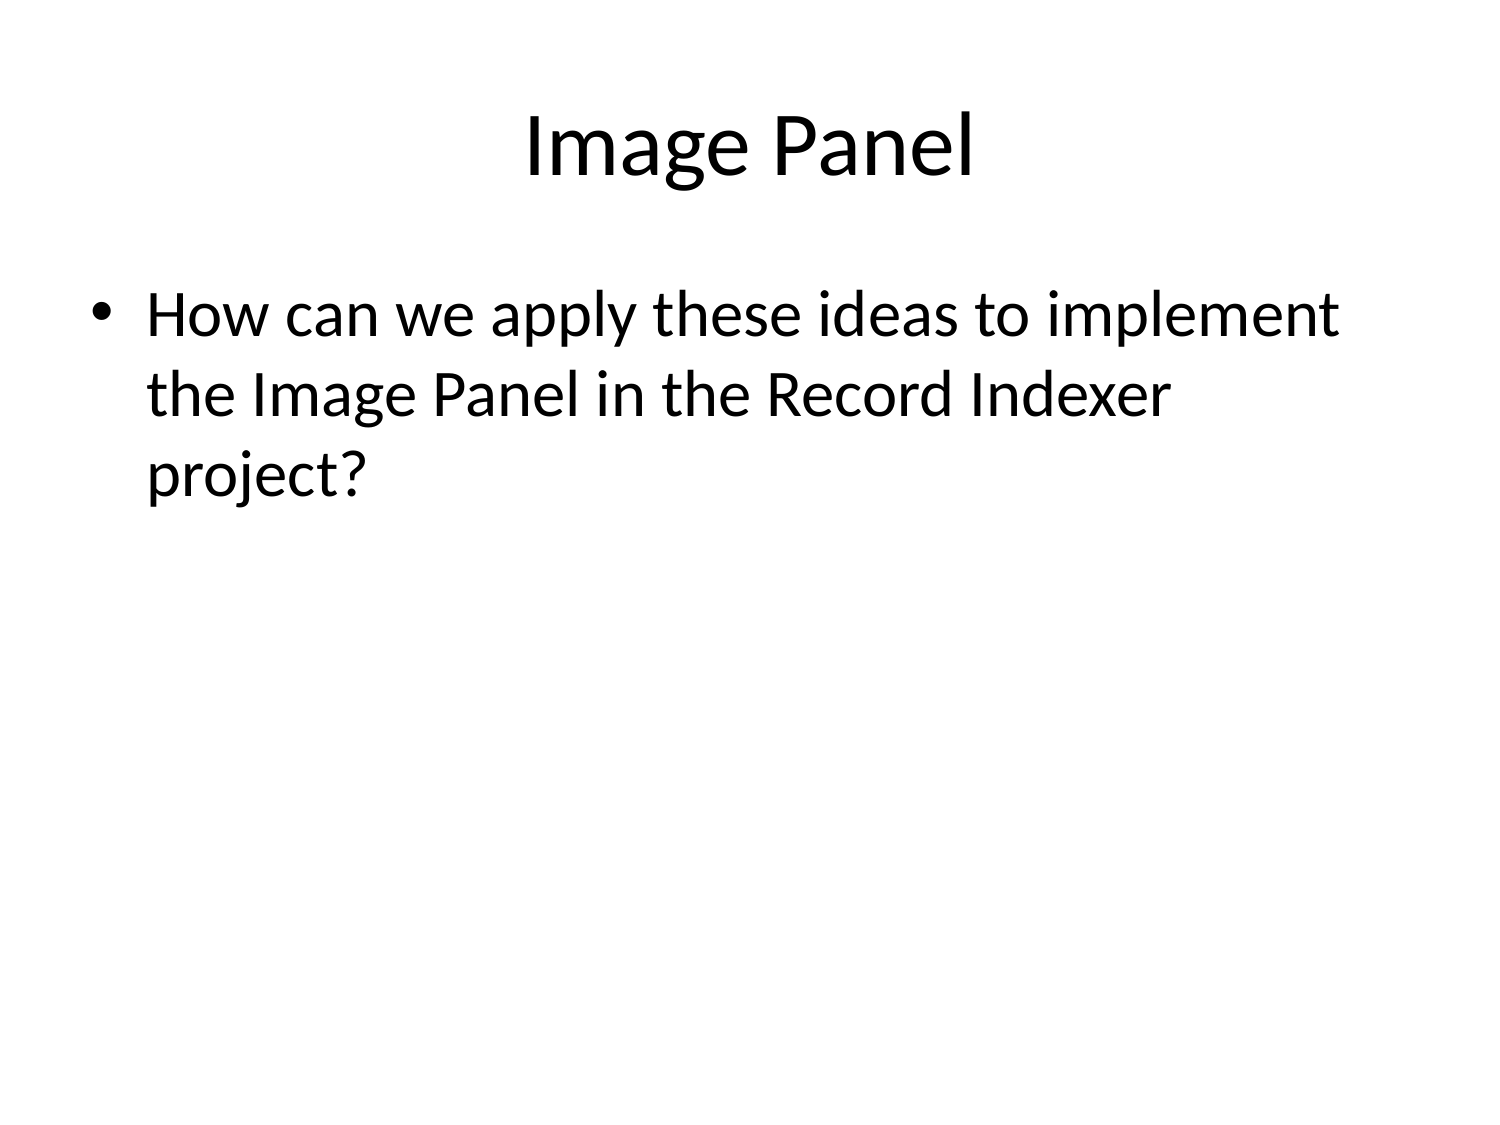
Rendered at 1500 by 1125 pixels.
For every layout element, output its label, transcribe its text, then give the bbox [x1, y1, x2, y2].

title Image Panel [75, 45, 1425, 233]
list How can we apply these ideas to implement the Image Panel in the Record Indexer project? [75, 262, 1425, 1005]
